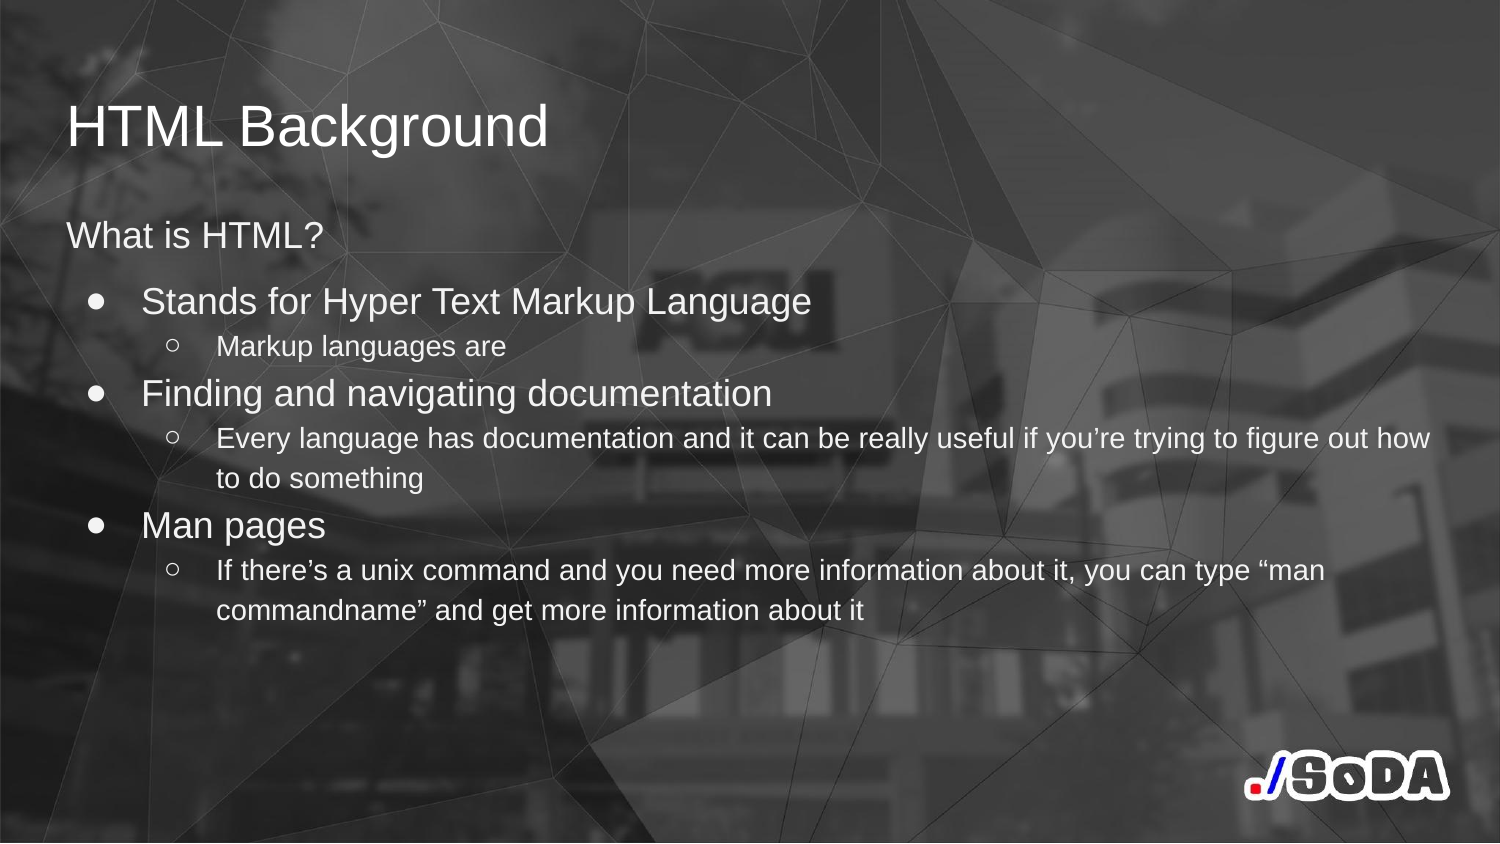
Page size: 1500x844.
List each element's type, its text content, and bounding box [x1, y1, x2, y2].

list What is HTML? Stands for Hyper Text Markup Language Markup languages are Finding and navigating documentation Every language has documentation and it can be really useful if you’re trying to figure out how to do something Man pages If there’s a unix command and you need more information about it, you can type “man commandname” and get more information about it [51, 189, 1449, 750]
title HTML Background [51, 72, 1449, 167]
picture [0, 0, 1500, 843]
